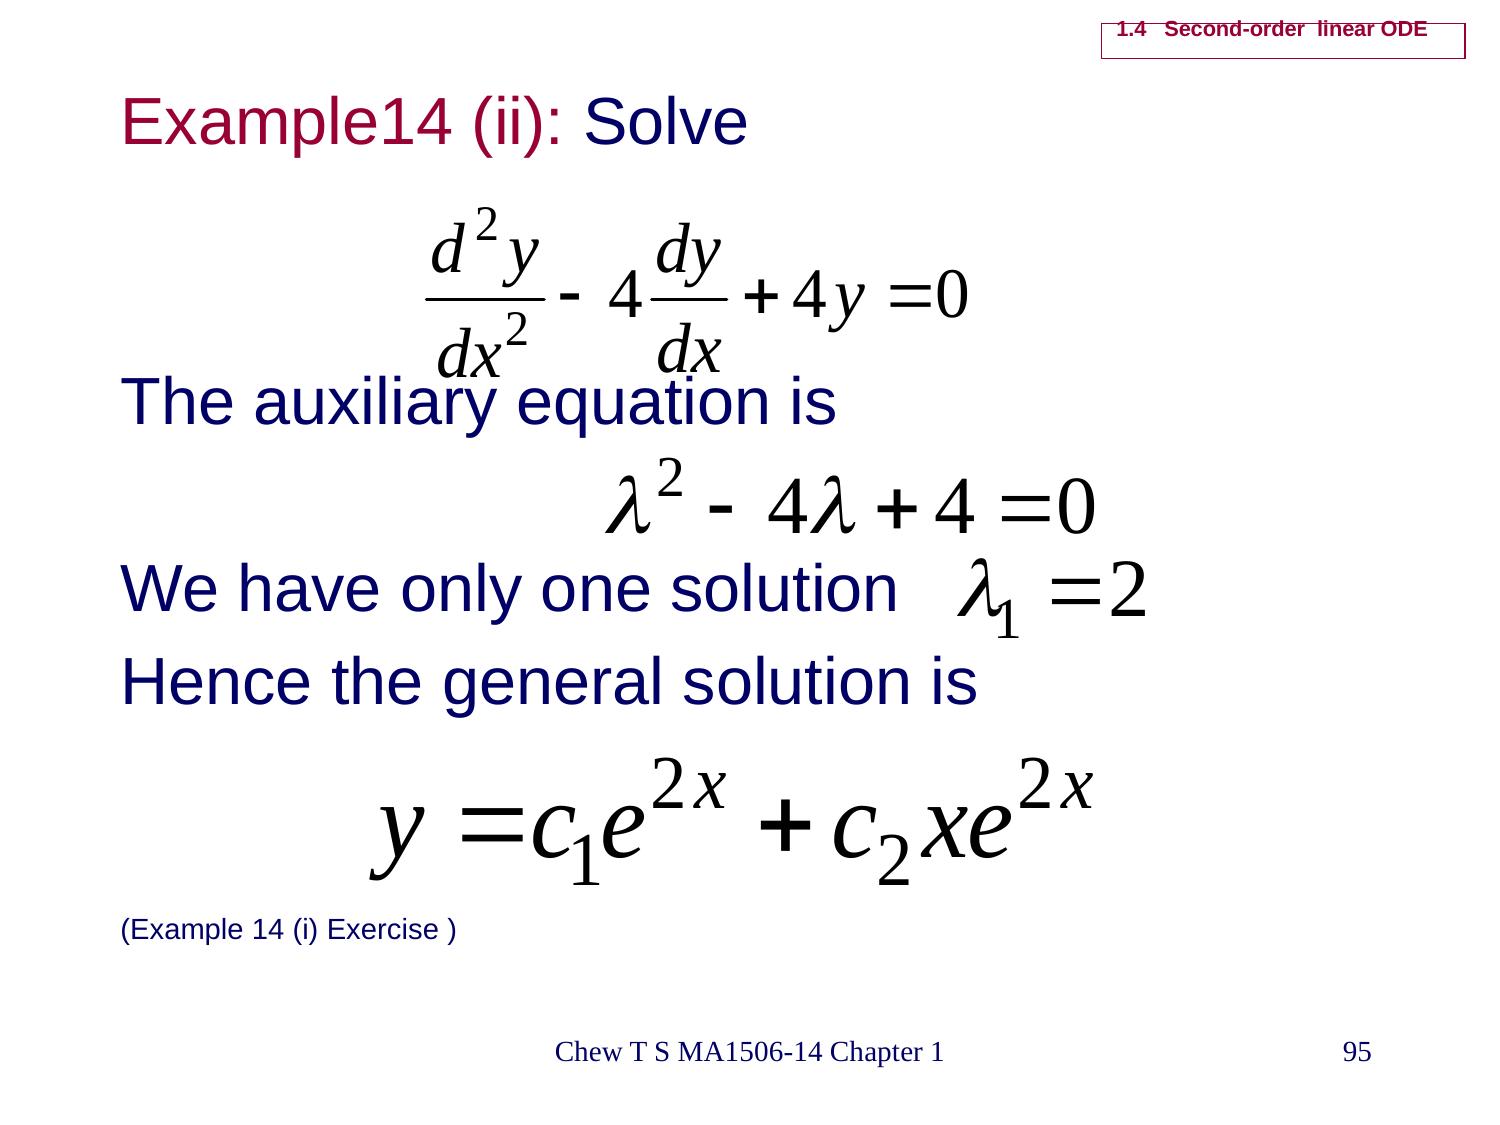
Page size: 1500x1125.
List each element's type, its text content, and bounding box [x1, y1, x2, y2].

footer Chew T S MA1506-14 Chapter 1 [512, 1024, 988, 1101]
footer Chew T S MA1506-14 Chapter 1 [597, 447, 1155, 651]
picture [421, 195, 973, 384]
picture [952, 546, 1152, 645]
list Example14 (ii): Solve The auxiliary equation is We have only one solution Hence the general solution is (Example 14 (i) Exercise ) [105, 70, 1381, 1044]
slide_number 95 [1074, 1024, 1388, 1101]
picture [362, 741, 1102, 894]
picture [600, 445, 1102, 542]
title 1.4 Second-order linear ODE [1101, 23, 1466, 59]
